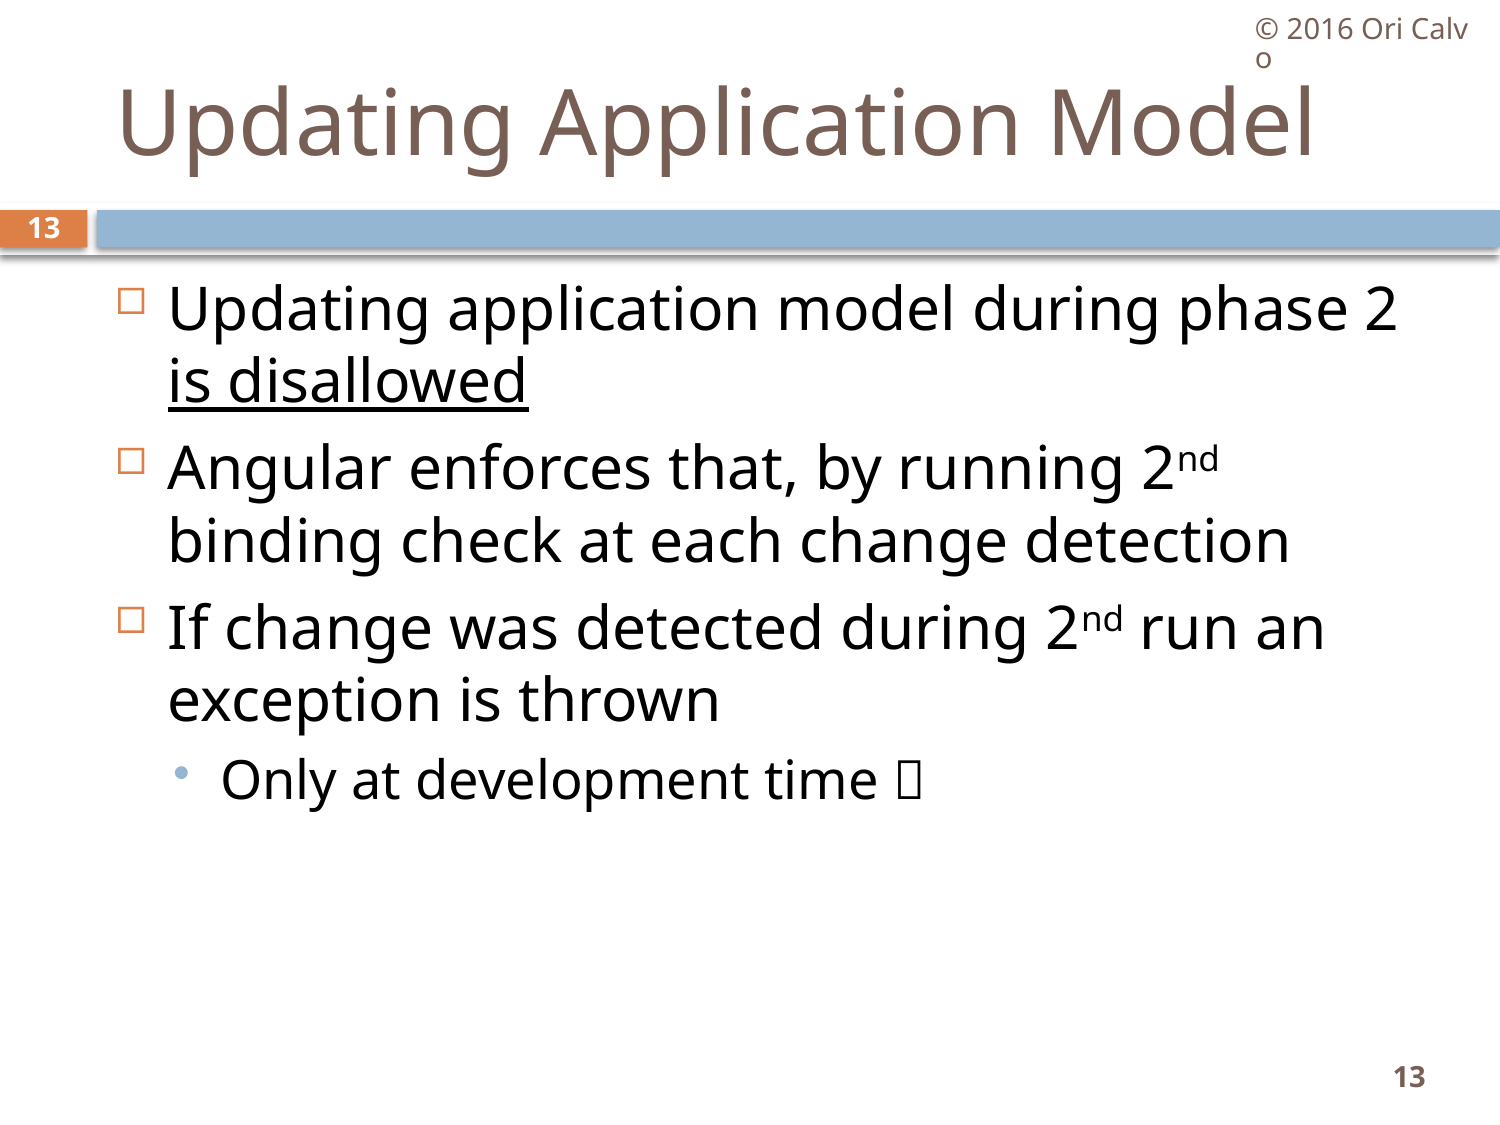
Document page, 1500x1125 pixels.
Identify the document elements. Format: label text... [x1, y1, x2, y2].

title Updating Application Model [100, 37, 1438, 200]
slide_number 13 [0, 208, 88, 249]
footer © 2016 Ori Calvo [1240, 0, 1500, 60]
list Updating application model during phase 2 is disallowed Angular enforces that, by running 2nd binding check at each change detection If change was detected during 2nd run an exception is thrown Only at development time  [100, 262, 1438, 1000]
